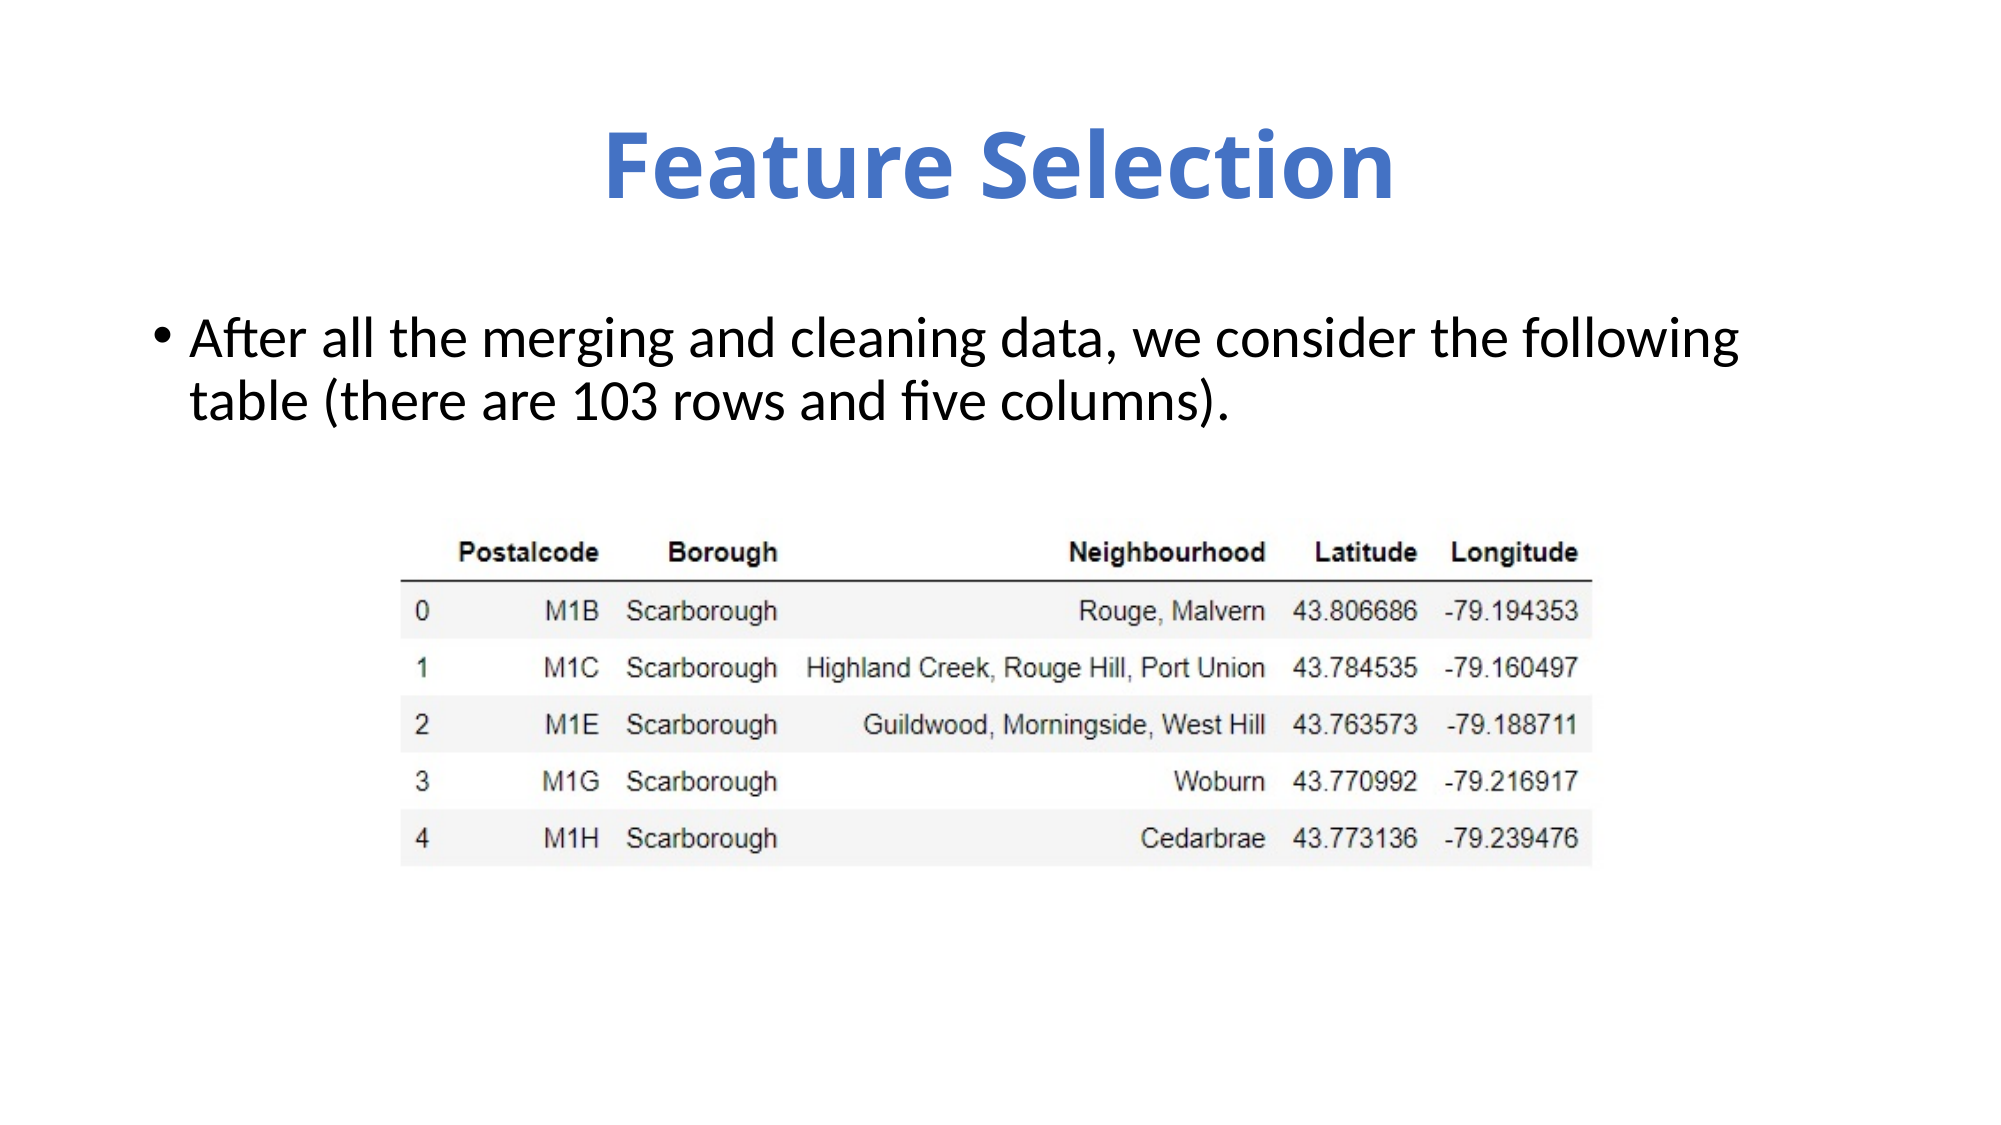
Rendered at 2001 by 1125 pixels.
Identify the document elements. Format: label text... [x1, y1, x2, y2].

list After all the merging and cleaning data, we consider the following table (there are 103 rows and five columns). [137, 299, 1863, 1014]
title Feature Selection [137, 59, 1863, 278]
picture [387, 518, 1612, 883]
